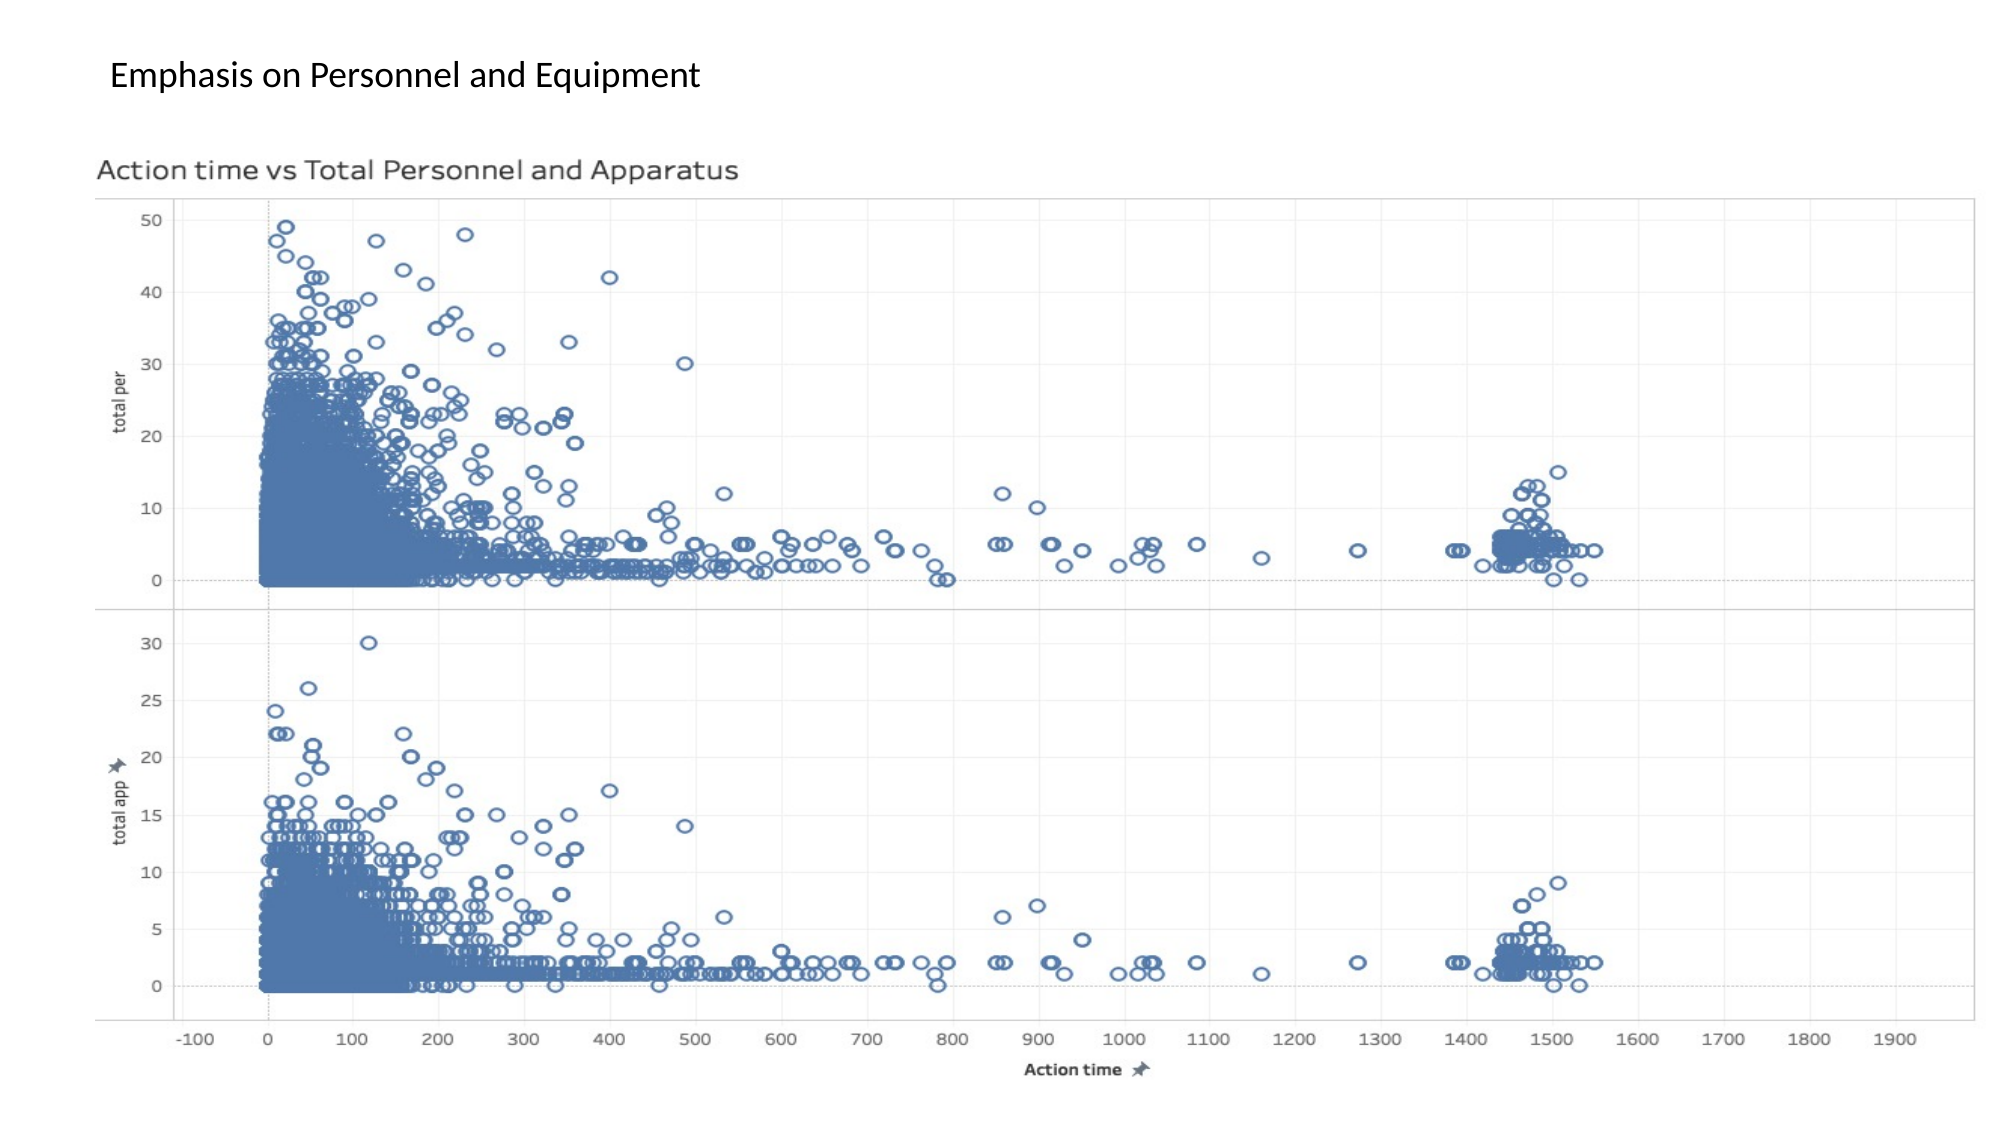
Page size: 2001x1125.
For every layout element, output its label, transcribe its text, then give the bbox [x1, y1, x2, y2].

text_box Emphasis on Personnel and Equipment [95, 42, 733, 102]
picture [95, 149, 1986, 1083]
